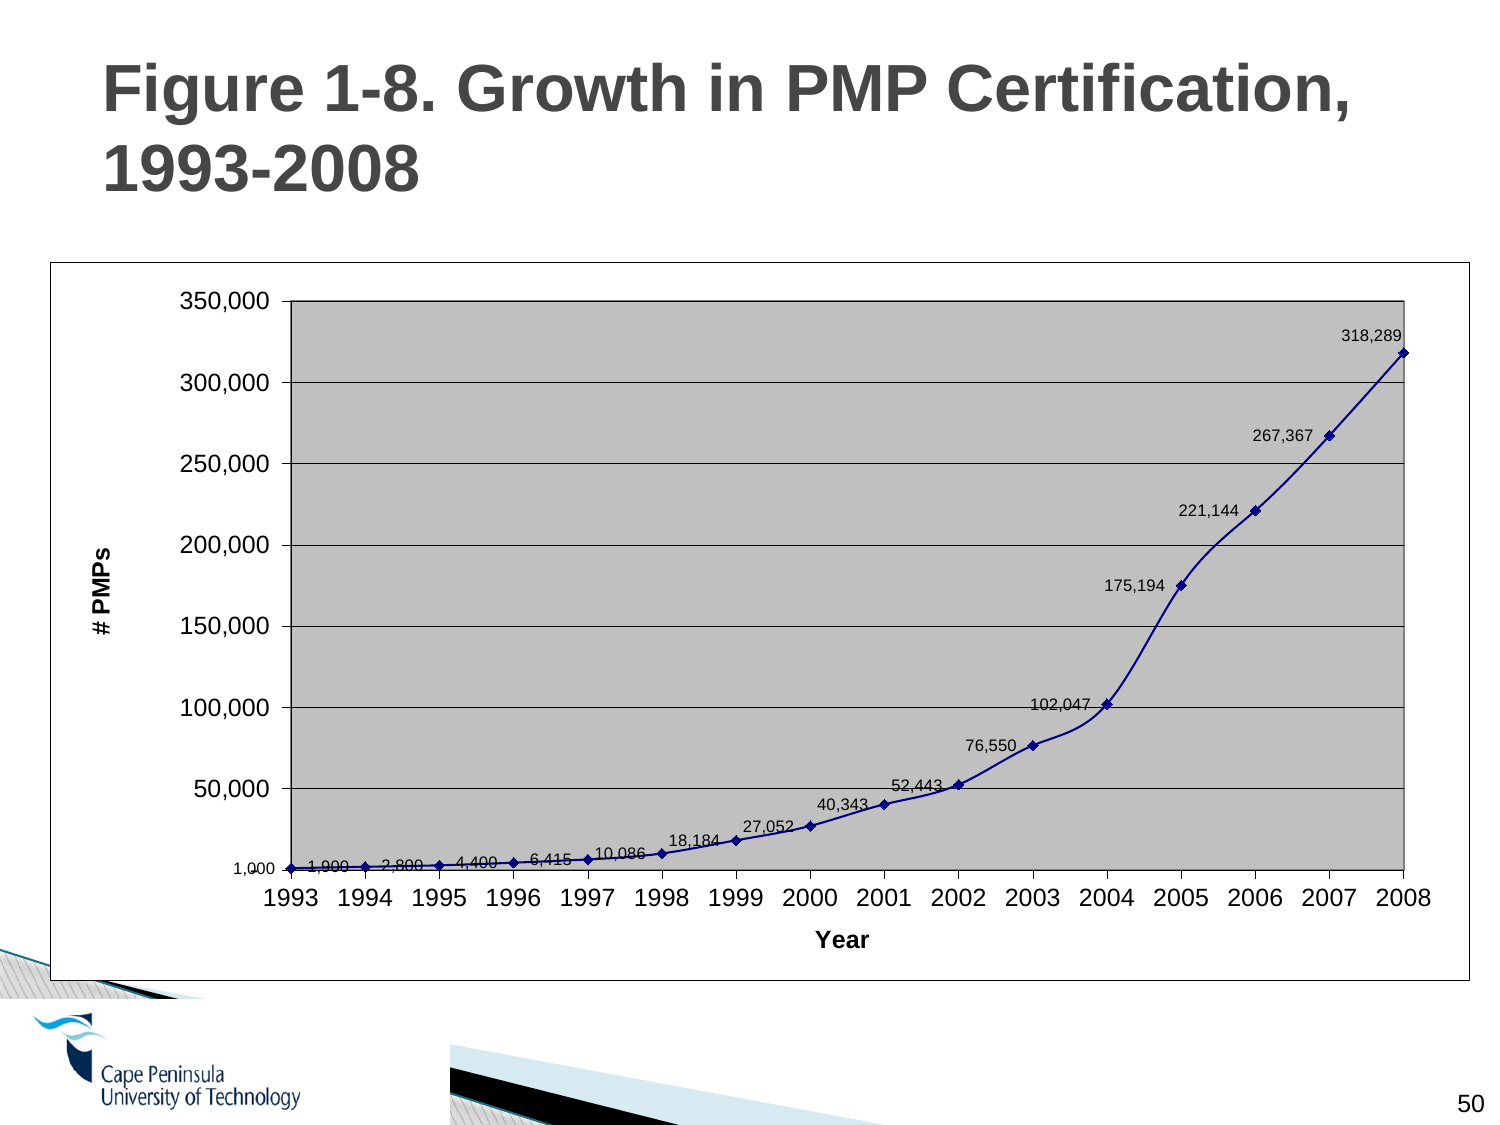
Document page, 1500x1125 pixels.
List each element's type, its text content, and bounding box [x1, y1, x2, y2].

title Figure 1-8. Growth in PMP Certification, 1993-2008 [87, 37, 1438, 213]
chart [49, 262, 1470, 981]
picture [0, 999, 450, 1125]
slide_number 50 [1408, 1065, 1500, 1125]
